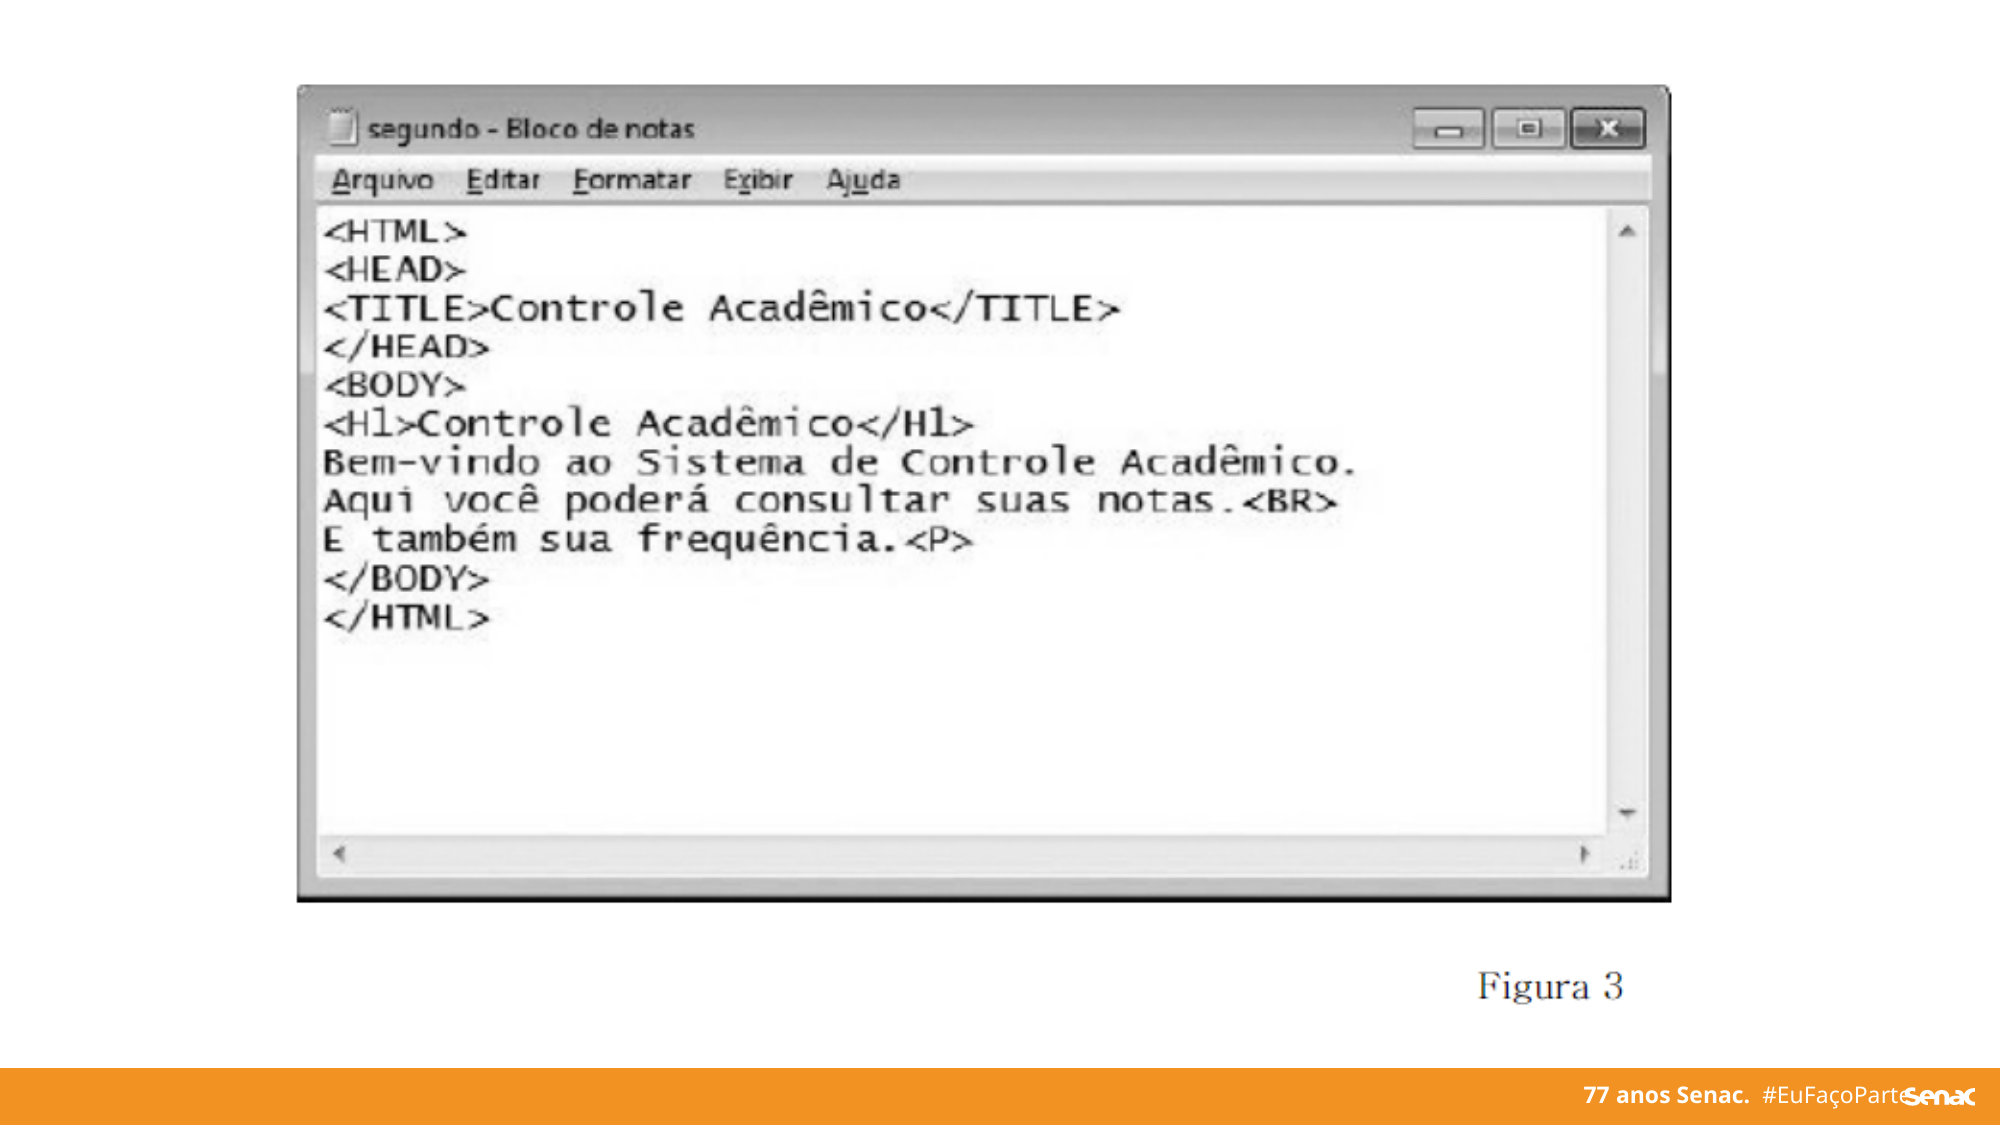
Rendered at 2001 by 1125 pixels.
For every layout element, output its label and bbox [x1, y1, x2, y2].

picture [1829, 1069, 1976, 1123]
picture [282, 62, 1718, 1026]
